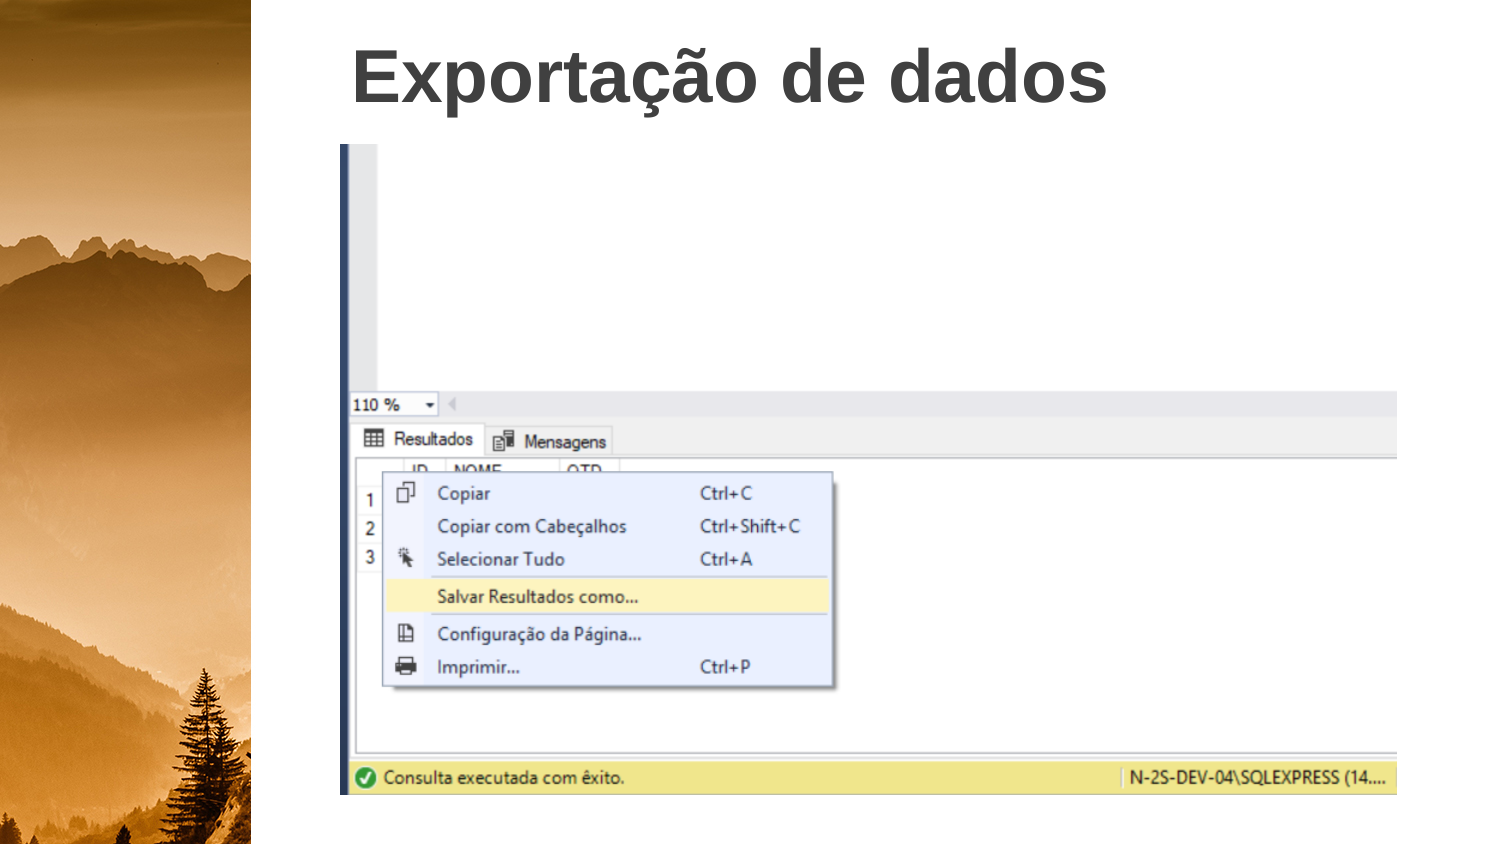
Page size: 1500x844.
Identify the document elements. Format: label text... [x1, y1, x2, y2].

title Exportação de dados [336, 0, 1500, 146]
picture [0, 0, 1500, 844]
